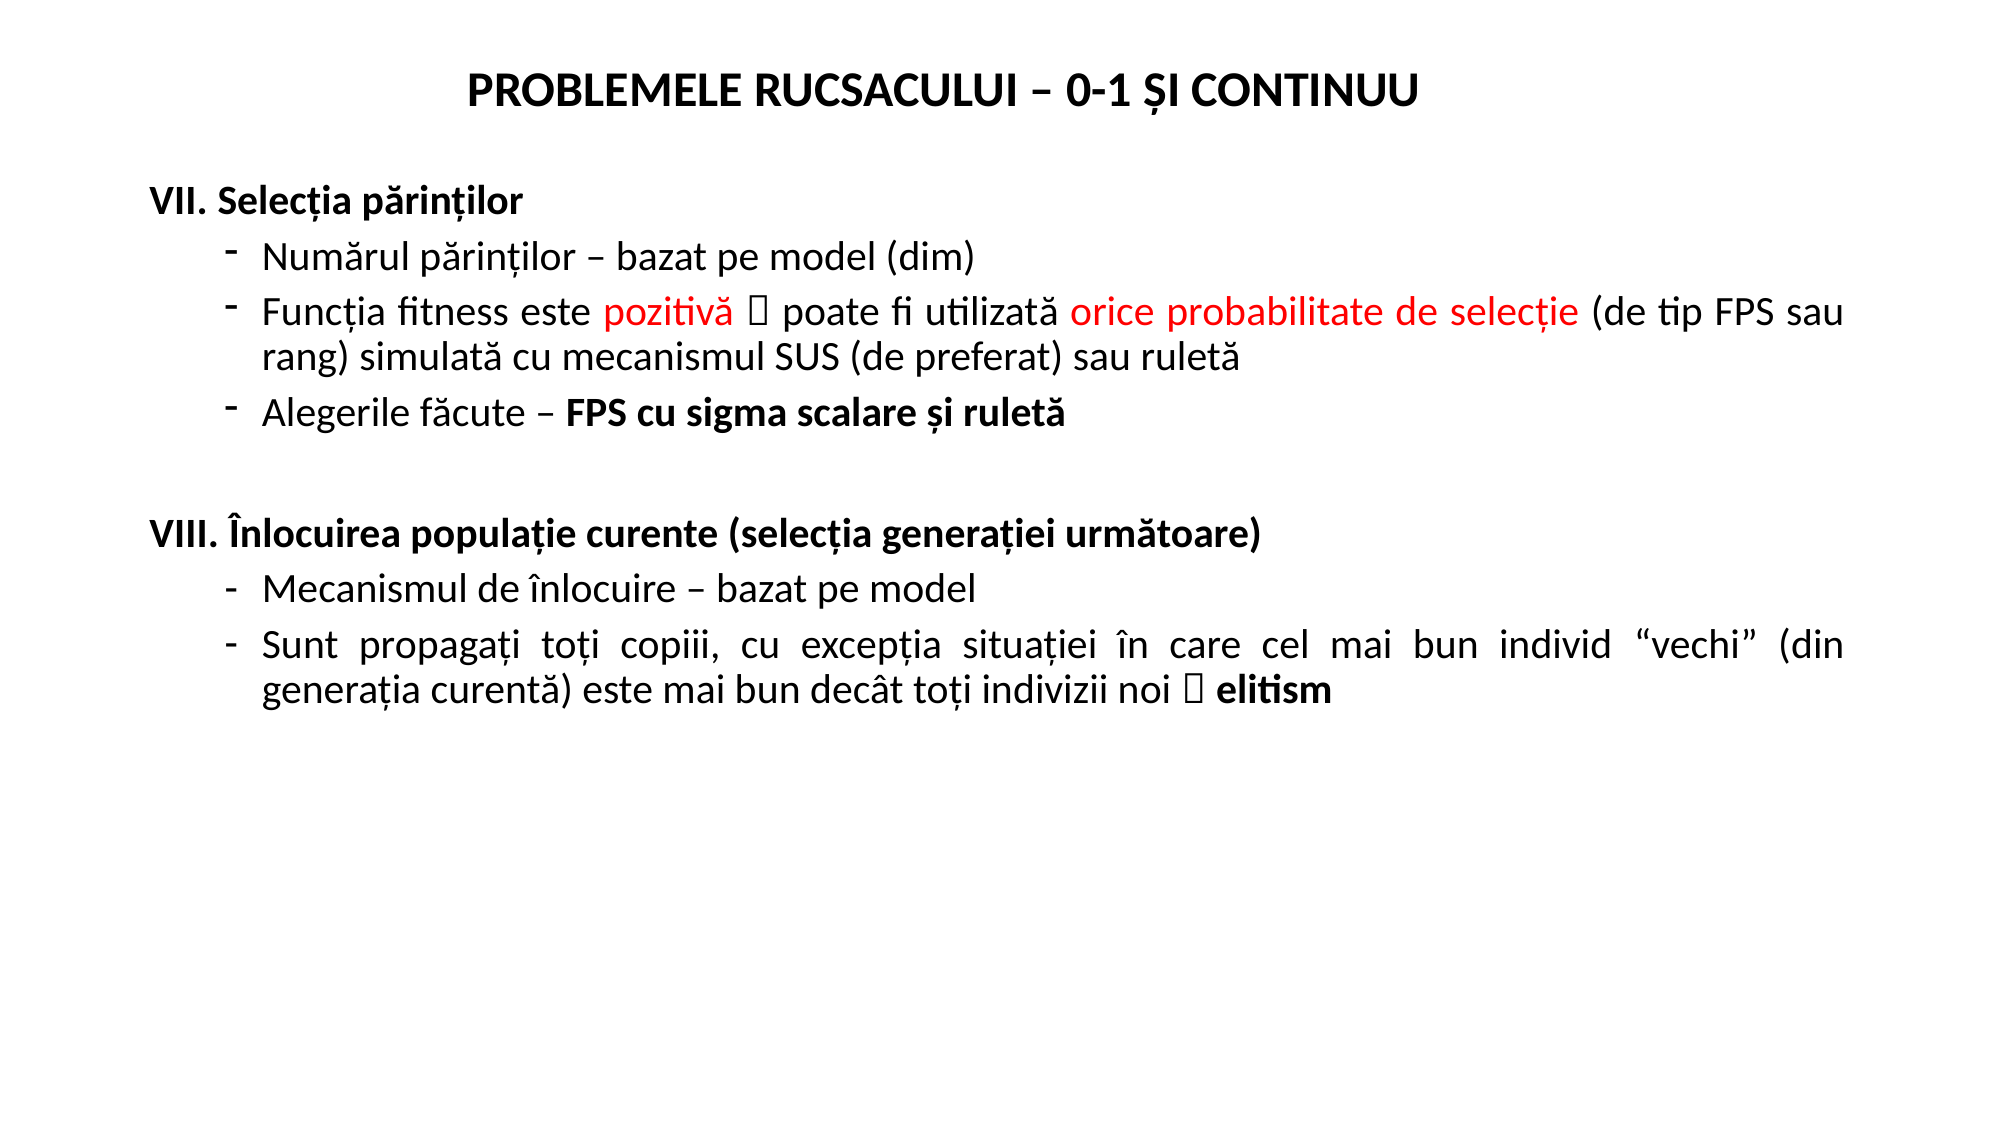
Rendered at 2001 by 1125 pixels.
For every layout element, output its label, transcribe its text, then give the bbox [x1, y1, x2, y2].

text_box PROBLEMELE RUCSACULUI – 0-1 ȘI CONTINUU [86, 48, 1814, 124]
list VII. Selecția părinților Numărul părinților – bazat pe model (dim) Funcția fitness este pozitivă  poate fi utilizată orice probabilitate de selecție (de tip FPS sau rang) simulată cu mecanismul SUS (de preferat) sau ruletă Alegerile făcute – FPS cu sigma scalare și ruletă VIII. Înlocuirea populație curente (selecția generației următoare) Mecanismul de înlocuire – bazat pe model Sunt propagați toți copiii, cu excepția situației în care cel mai bun individ “vechi” (din generația curentă) este mai bun decât toți indivizii noi  elitism [134, 171, 1860, 1052]
